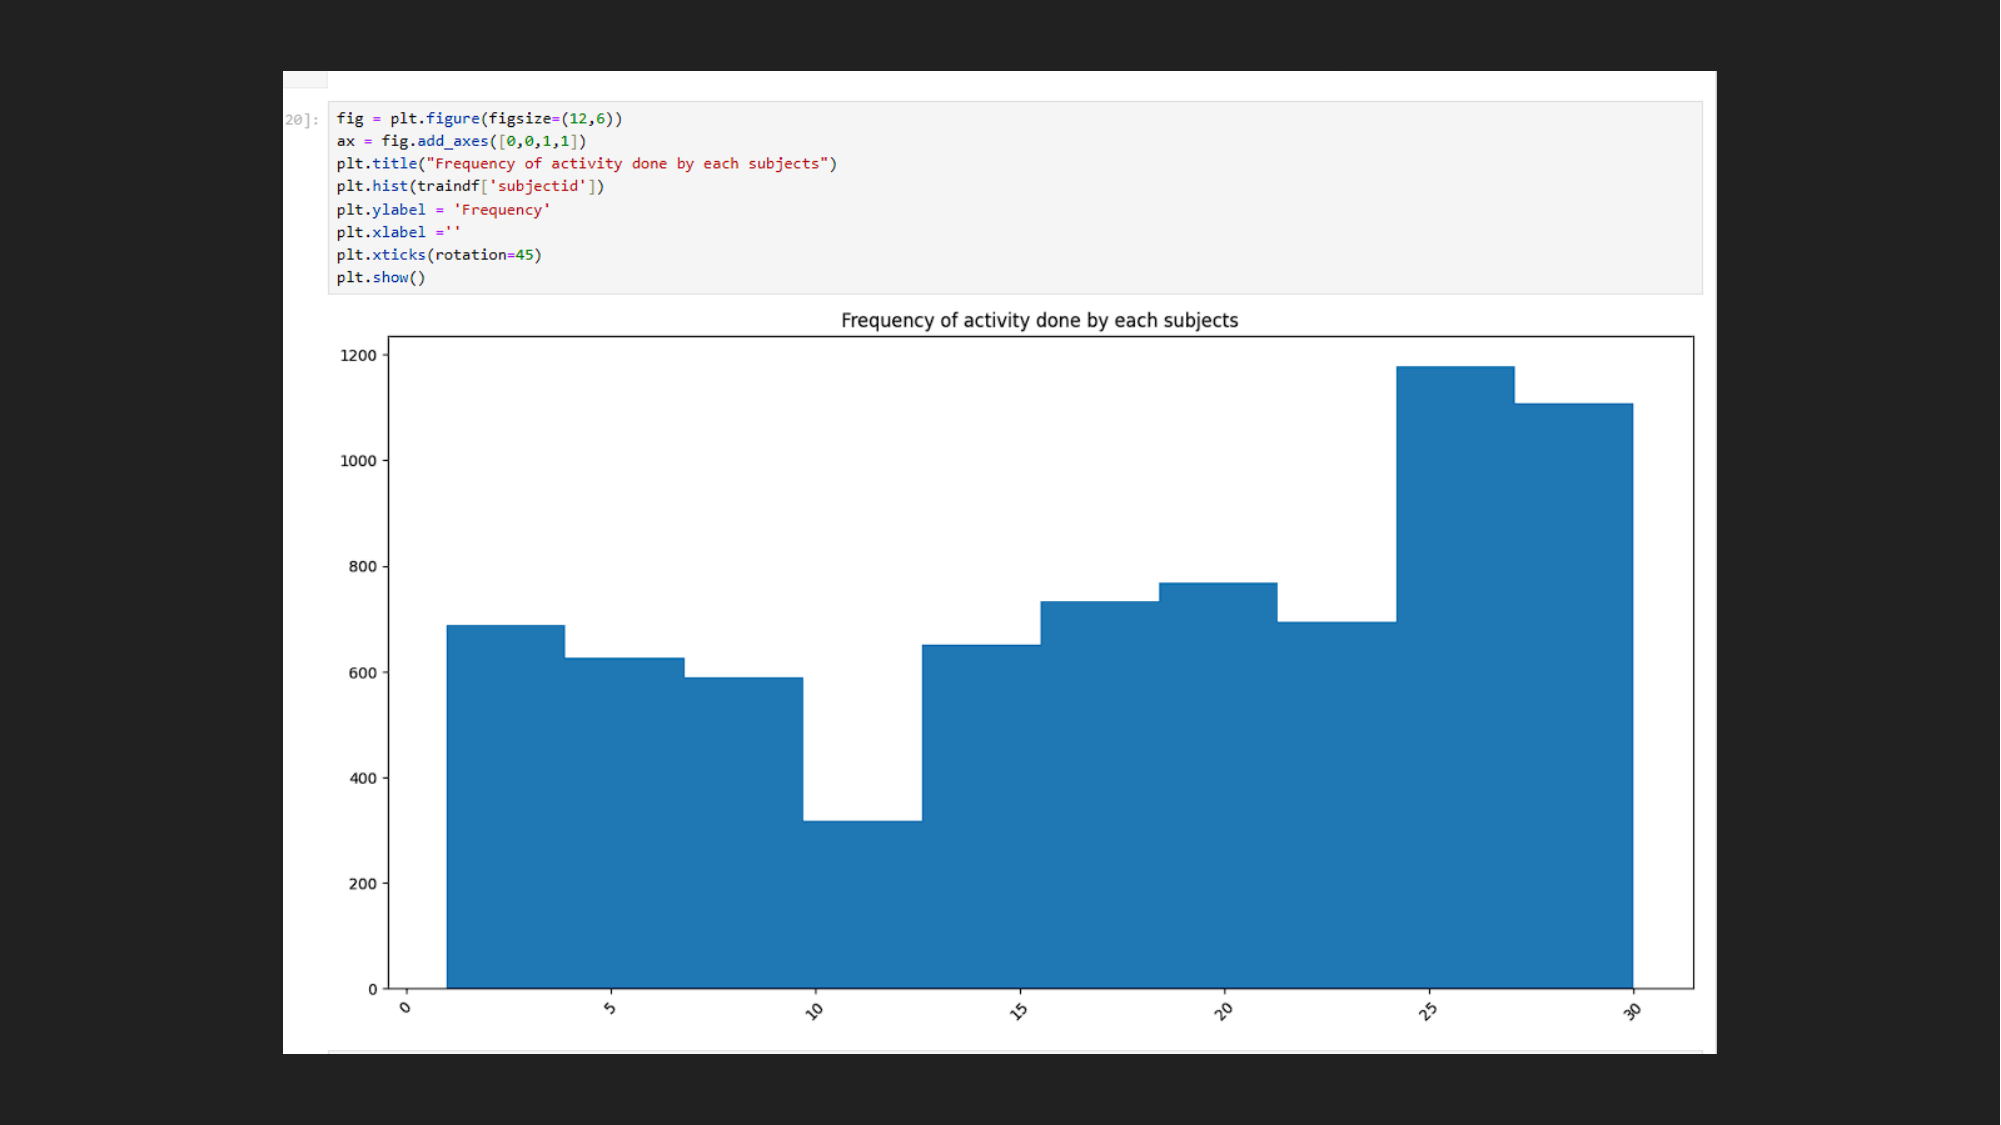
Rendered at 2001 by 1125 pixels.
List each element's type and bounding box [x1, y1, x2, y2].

picture [283, 70, 1717, 1054]
